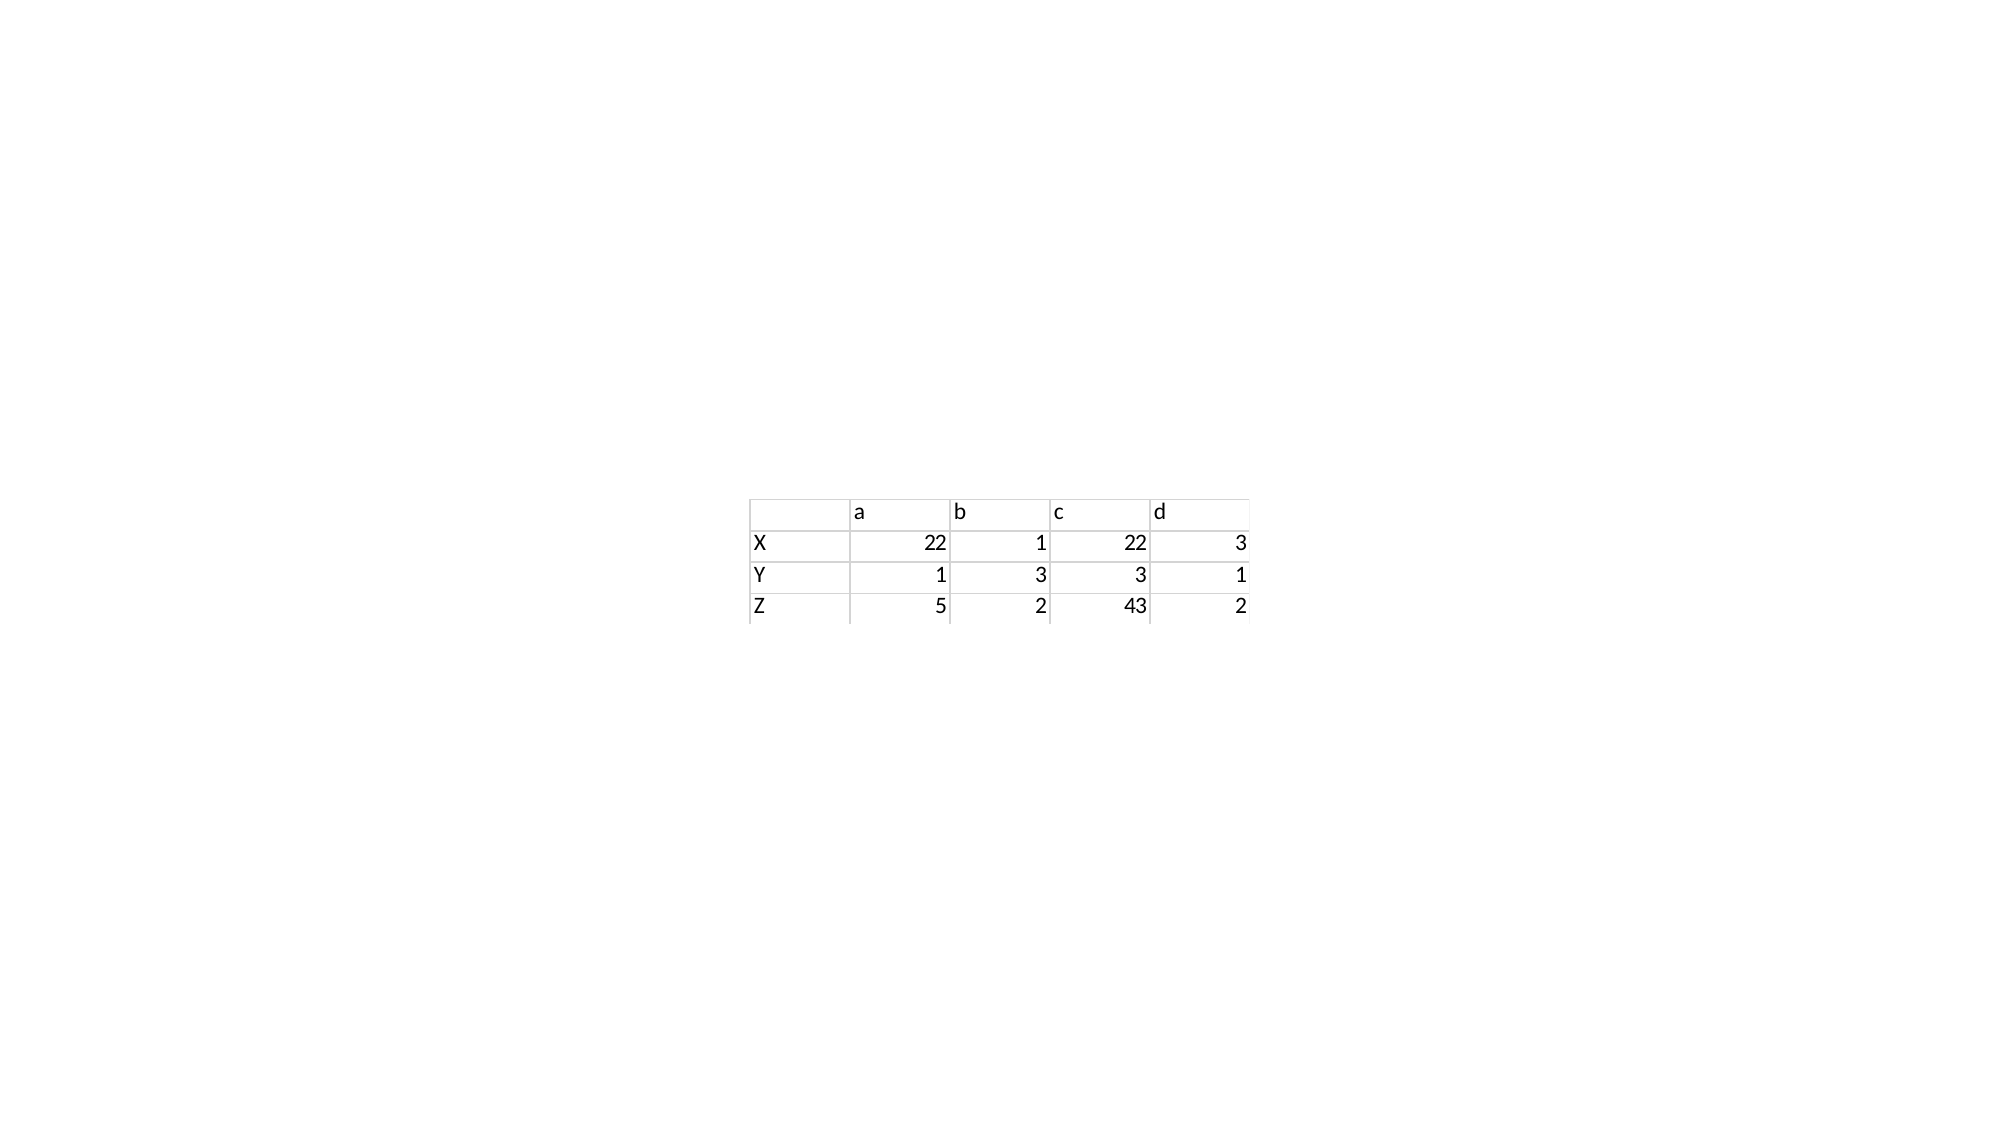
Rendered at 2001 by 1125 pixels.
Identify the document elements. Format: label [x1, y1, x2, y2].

text_box [749, 498, 1251, 626]
